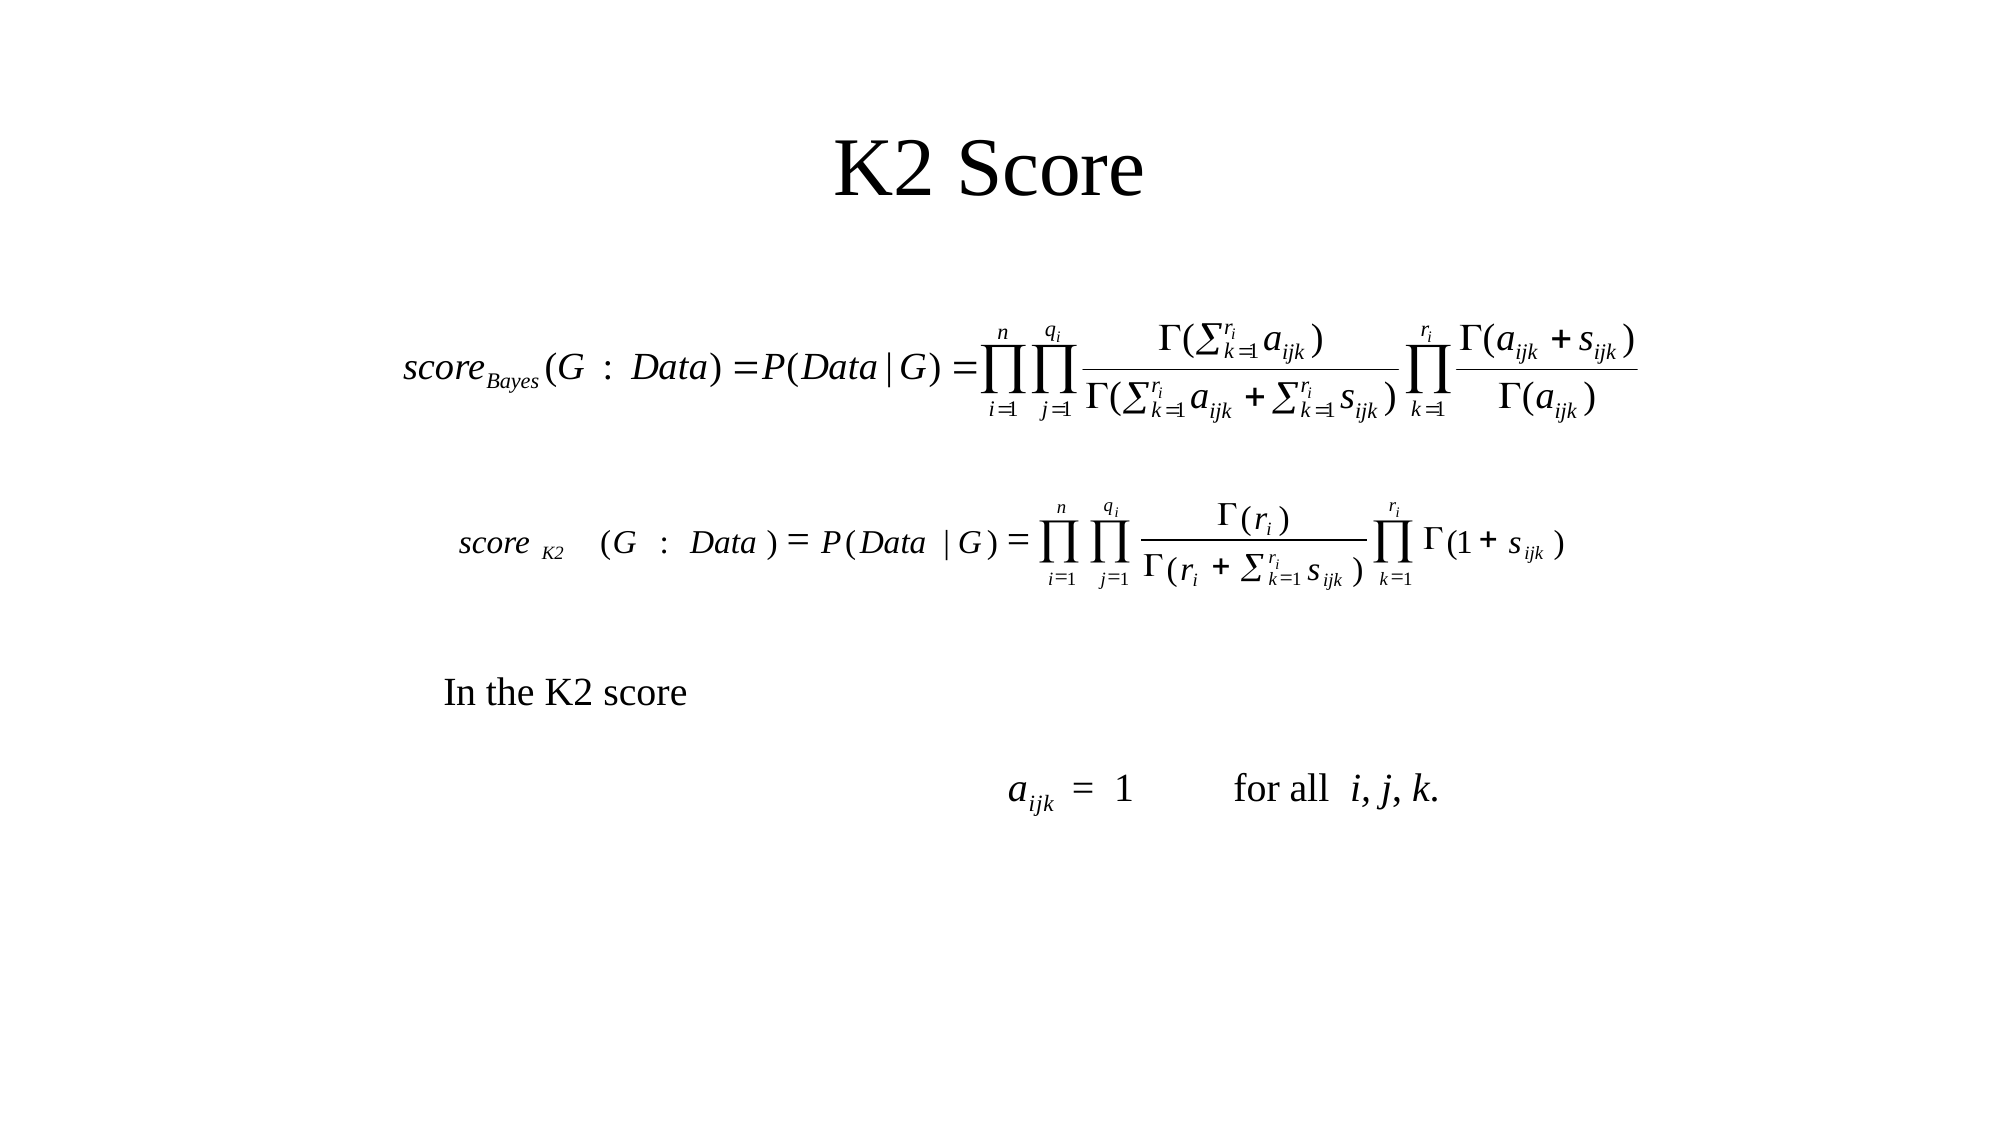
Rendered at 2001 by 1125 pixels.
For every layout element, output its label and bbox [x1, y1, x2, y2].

picture [443, 669, 1999, 826]
title [137, 59, 1863, 278]
text_box [396, 306, 1653, 431]
text_box [452, 486, 1573, 610]
